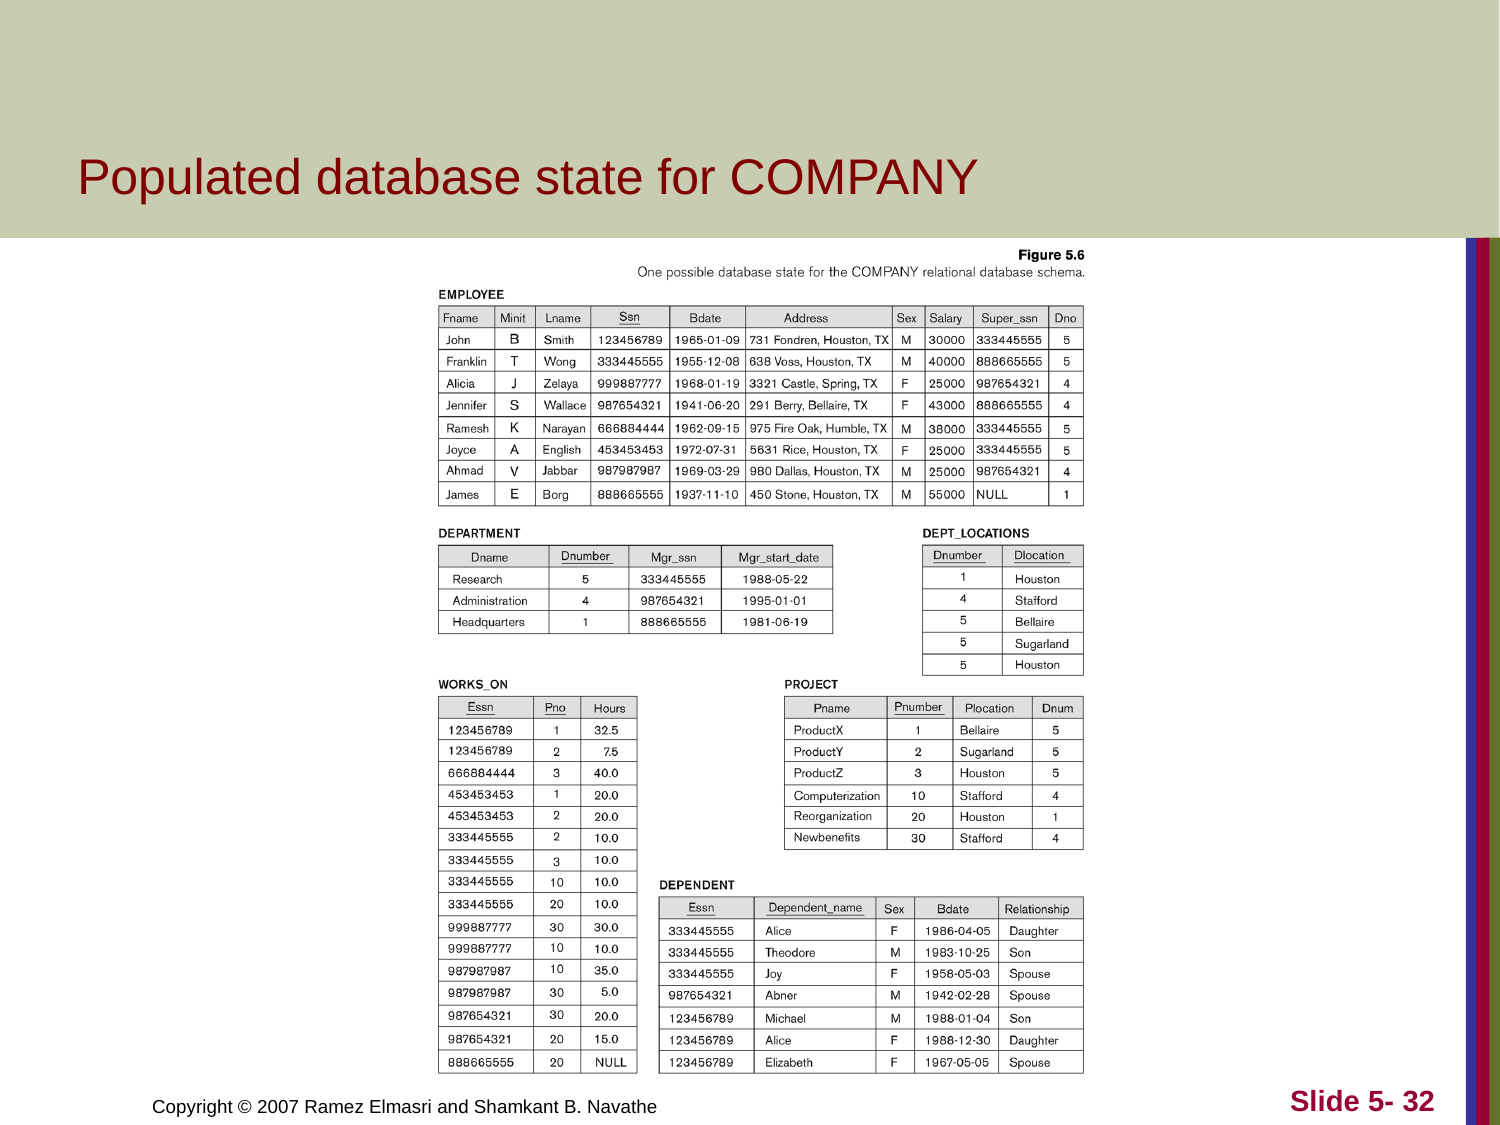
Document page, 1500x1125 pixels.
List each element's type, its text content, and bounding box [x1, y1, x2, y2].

picture [437, 249, 1086, 1076]
text_box Populated database state for COMPANY [62, 137, 1225, 213]
slide_number Slide 5- 32 [1137, 1050, 1450, 1125]
